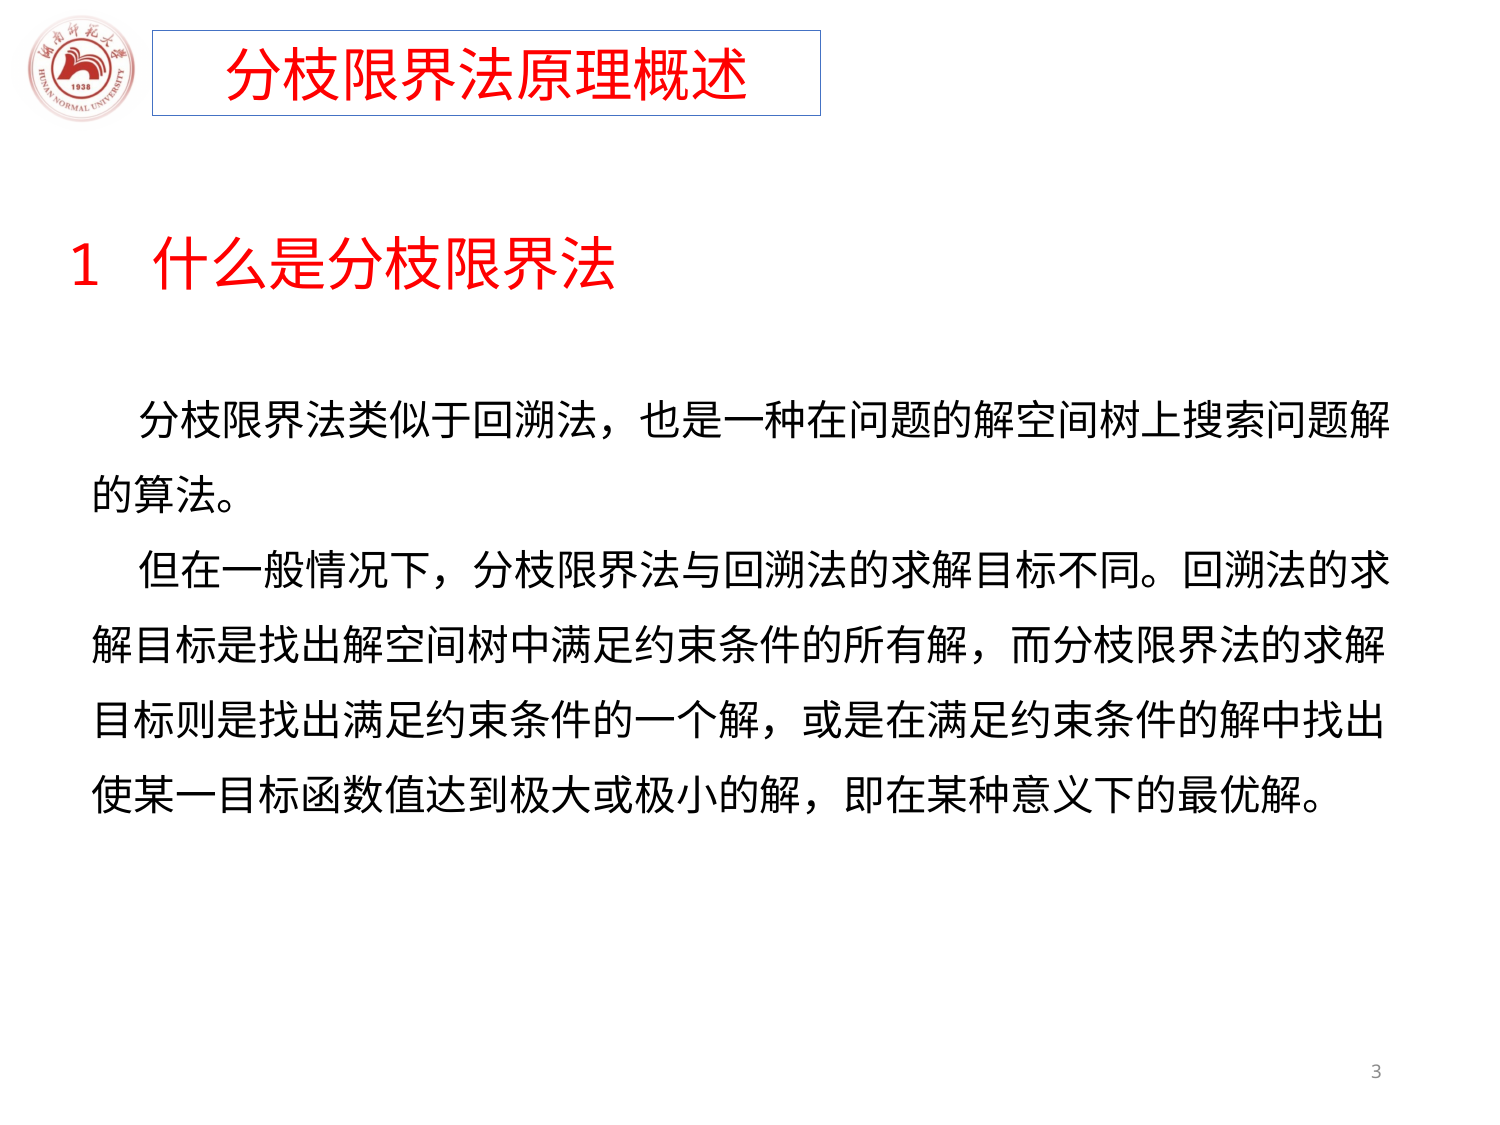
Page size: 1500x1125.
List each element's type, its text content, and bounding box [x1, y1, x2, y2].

slide_number 3 [1059, 1042, 1397, 1103]
text_box 1 什么是分枝限界法 [53, 220, 750, 305]
picture [41, 38, 124, 102]
text_box 分枝限界法原理概述 [152, 30, 821, 116]
text_box 分枝限界法类似于回溯法，也是一种在问题的解空间树上搜索问题解的算法。 但在一般情况下，分枝限界法与回溯法的求解目标不同。回溯法的求解目标是找出解空间树中满足约束条件的所有解，而分枝限界法的求解目标则是找出满足约束条件的一个解，或是在满足约束条件的解中找出使某一目标函数值达到极大或极小的解，即在某种意义下的最优解。 [76, 485, 1430, 827]
text_box 分枝限界法类似于回溯法，也是一种在问题的解空间树上搜索问题解的算法。 但在一般情况下，分枝限界法与回溯法的求解目标不同。回溯法的求解目标是找出解空间树中满足约束条件的所有解，而分枝限界法的求解目标则是找出满足约束条件的一个解，或是在满足约束条件的解中找出使某一目标函数值达到极大或极小的解，即在某种意义下的最优解。 [76, 361, 1430, 484]
